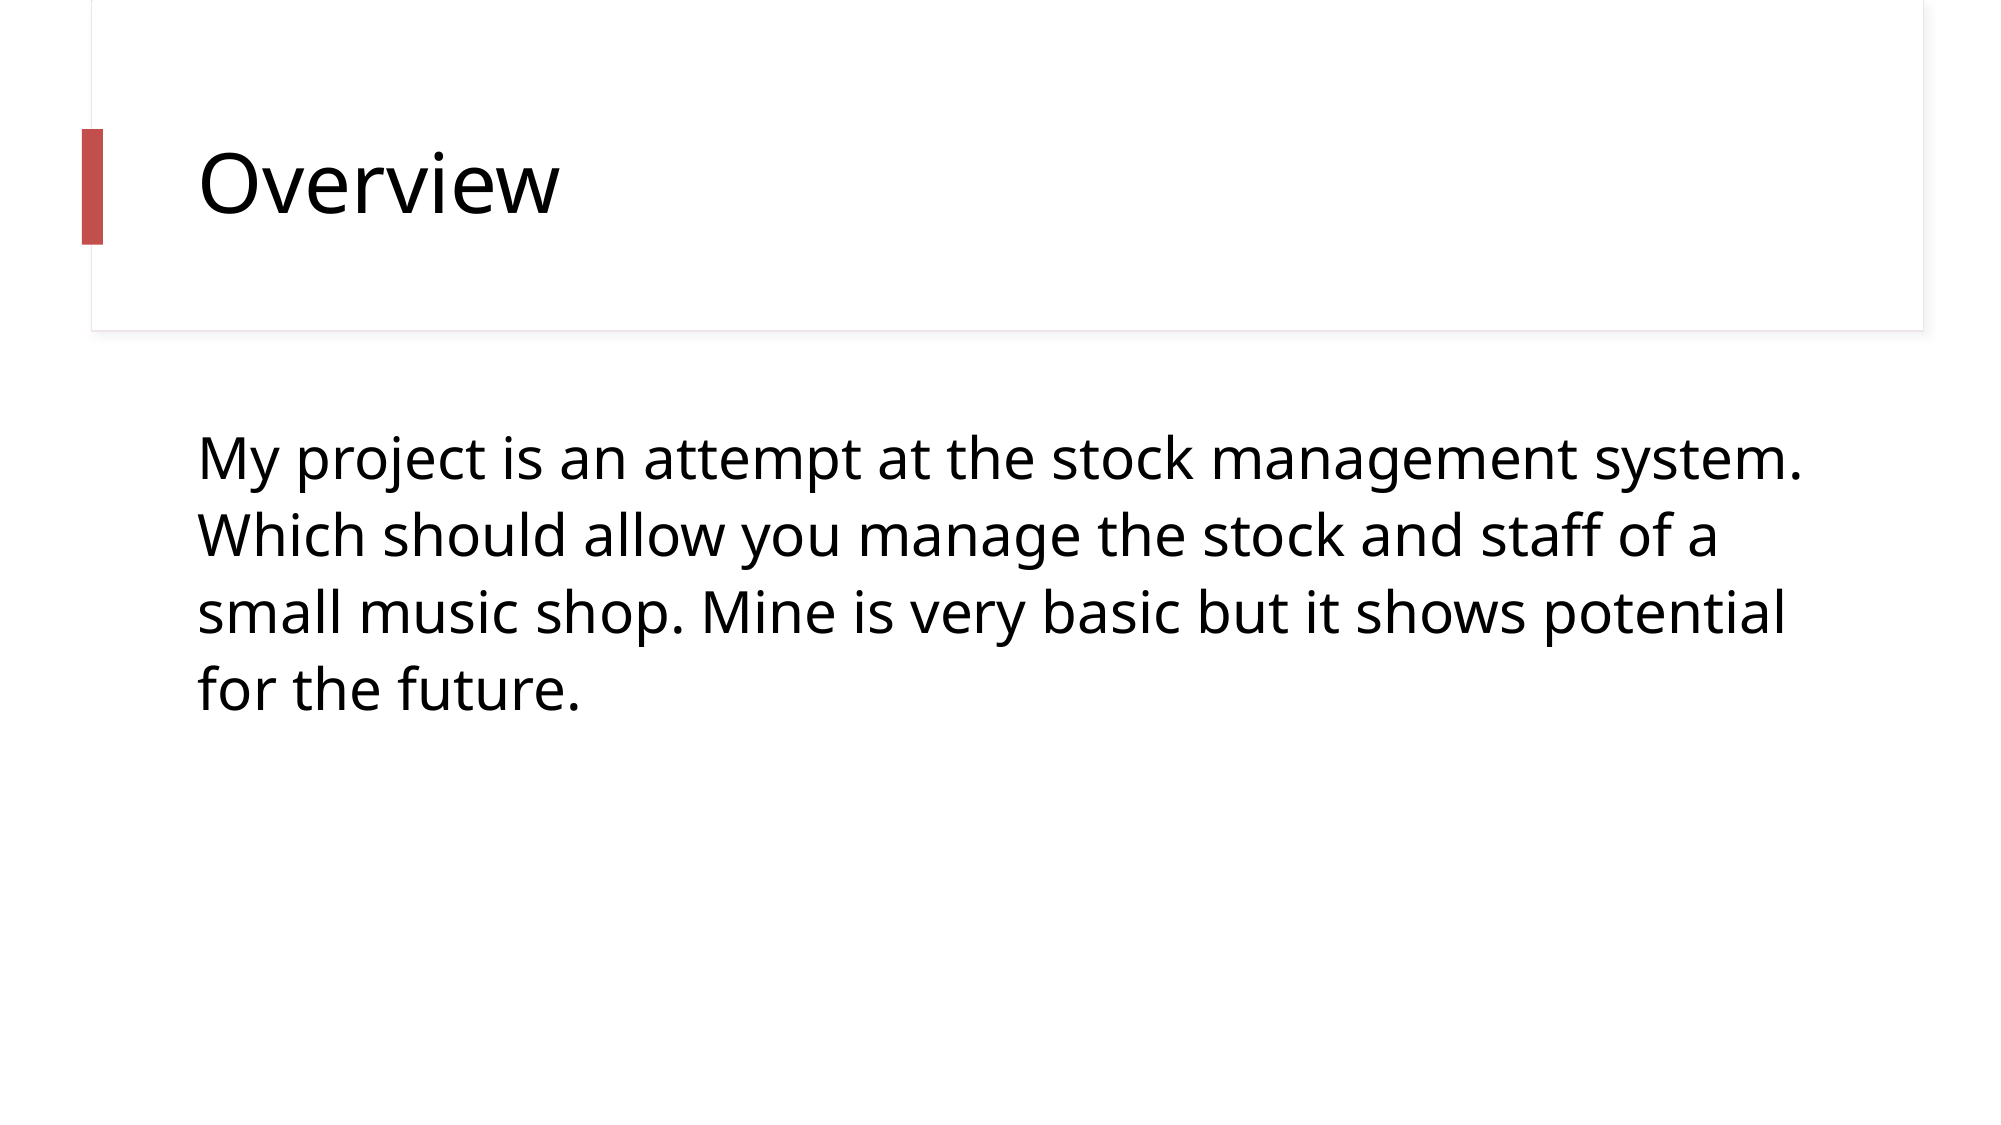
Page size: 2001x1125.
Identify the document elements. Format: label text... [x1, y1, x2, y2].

list My project is an attempt at the stock management system. Which should allow you manage the stock and staff of a small music shop. Mine is very basic but it shows potential for the future. [183, 406, 1851, 1013]
title Overview [183, 90, 1851, 284]
